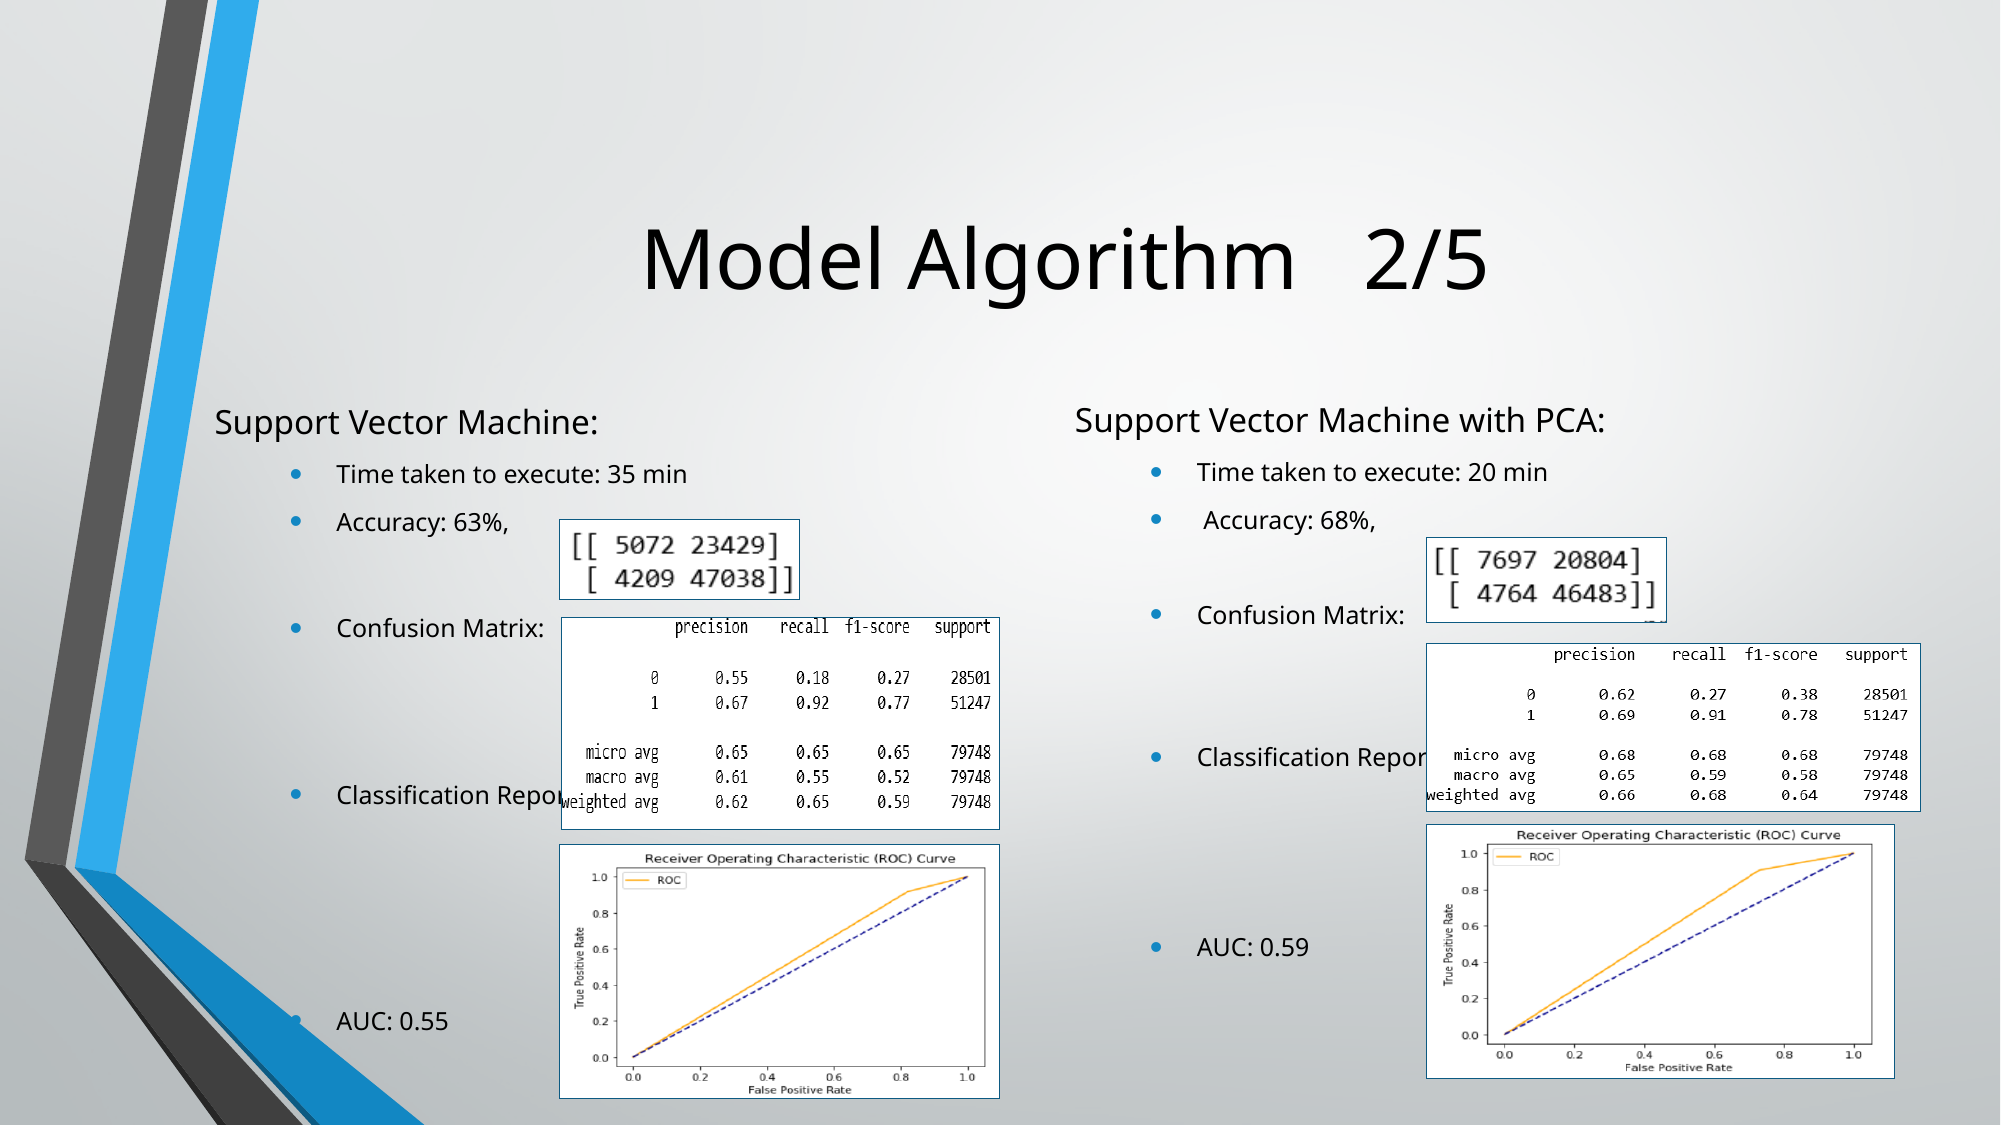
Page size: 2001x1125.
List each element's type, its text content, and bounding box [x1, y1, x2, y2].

title Model Algorithm 2/5 [243, 112, 1887, 400]
picture [1425, 824, 1895, 1080]
list Support Vector Machine: Time taken to execute: 35 min Accuracy: 63%, Confusion Matrix: Classification Report: AUC: 0.55 [199, 393, 1027, 1057]
picture [558, 844, 1001, 1099]
picture [561, 617, 1001, 830]
picture [558, 519, 801, 600]
picture [1425, 643, 1921, 812]
picture [1425, 537, 1668, 623]
text_box Support Vector Machine with PCA: Time taken to execute: 20 min Accuracy: 68%, Confusion Matrix: Classification Report: AUC: 0.59 [1060, 392, 1887, 1055]
